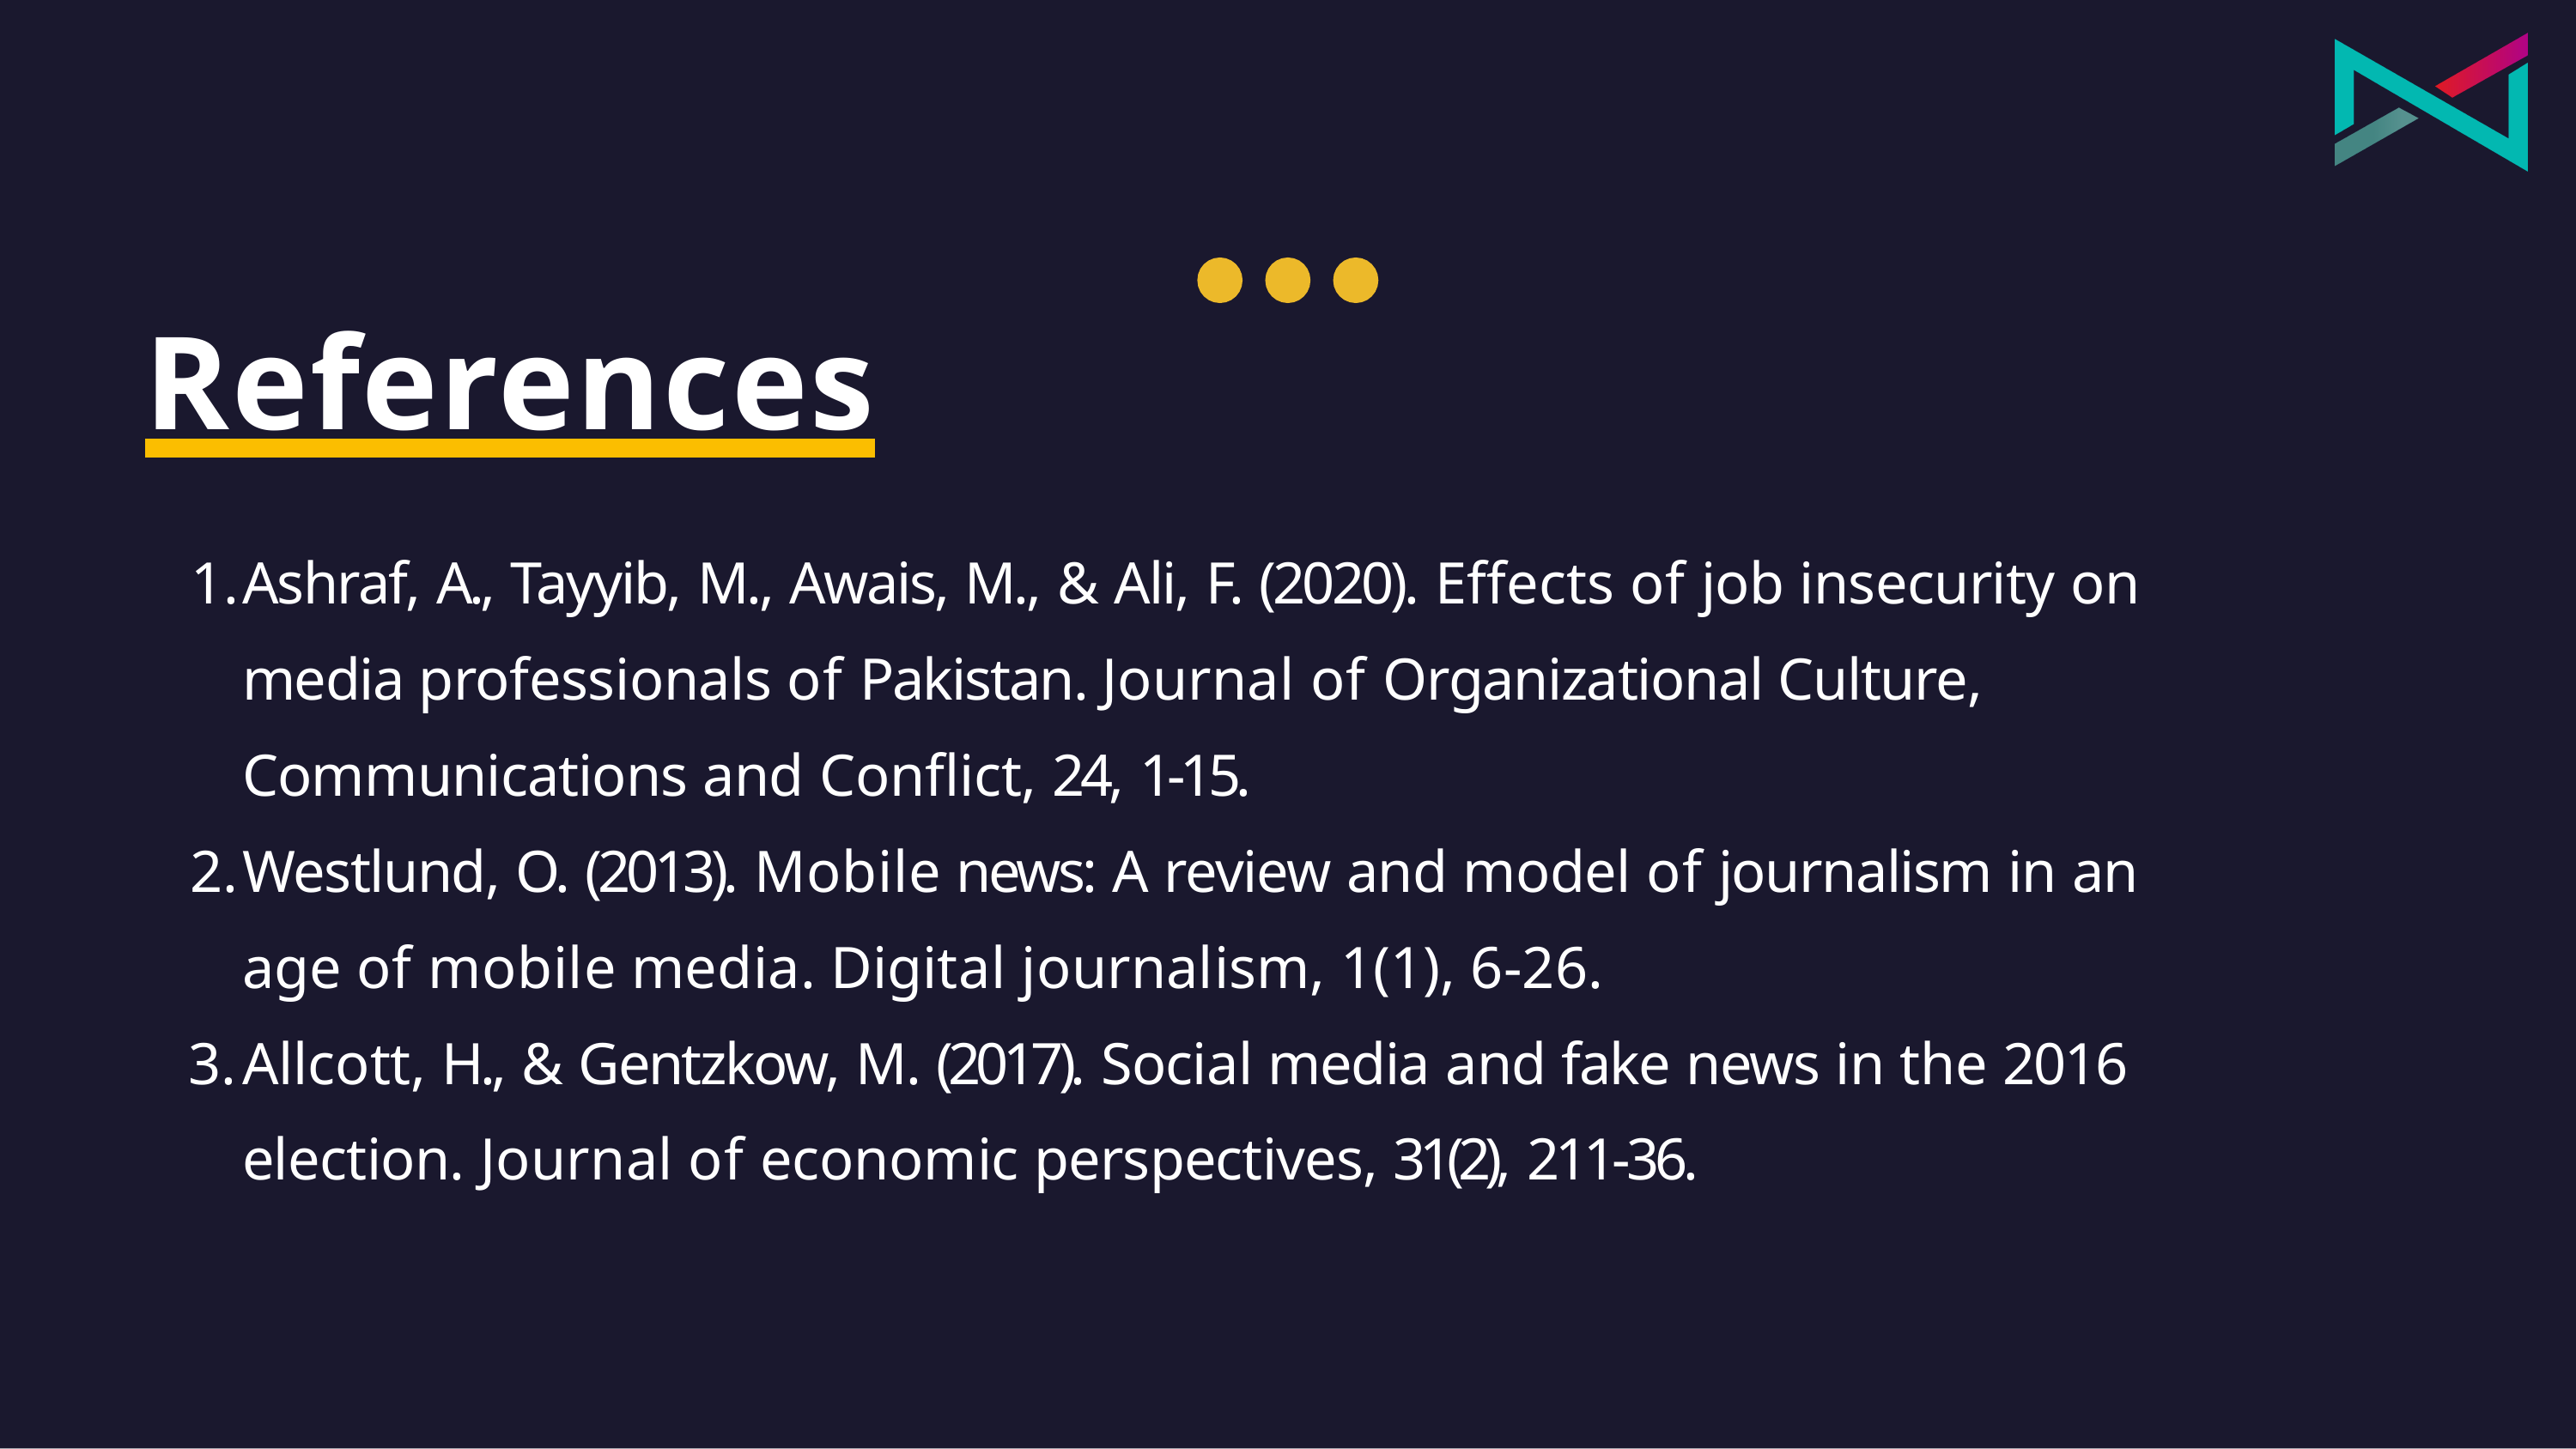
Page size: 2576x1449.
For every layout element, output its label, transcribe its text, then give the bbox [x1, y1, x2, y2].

text_box Ashraf, A., Tayyib, M., Awais, M., & Ali, F. (2020). Effects of job insecurity on media professionals of Pakistan. Journal of Organizational Culture, Communications and Conflict, 24, 1-15. Westlund, O. (2013). Mobile news: A review and model of journalism in an age of mobile media. Digital journalism, 1(1), 6-26. Allcott, H., & Gentzkow, M. (2017). Social media and fake news in the 2016 election. Journal of economic perspectives, 31(2), 211-36. [186, 517, 2292, 1192]
text_box [1333, 257, 1379, 304]
picture [2335, 33, 2528, 173]
text_box [1265, 257, 1311, 304]
title References [143, 299, 890, 543]
text_box [1197, 257, 1243, 304]
